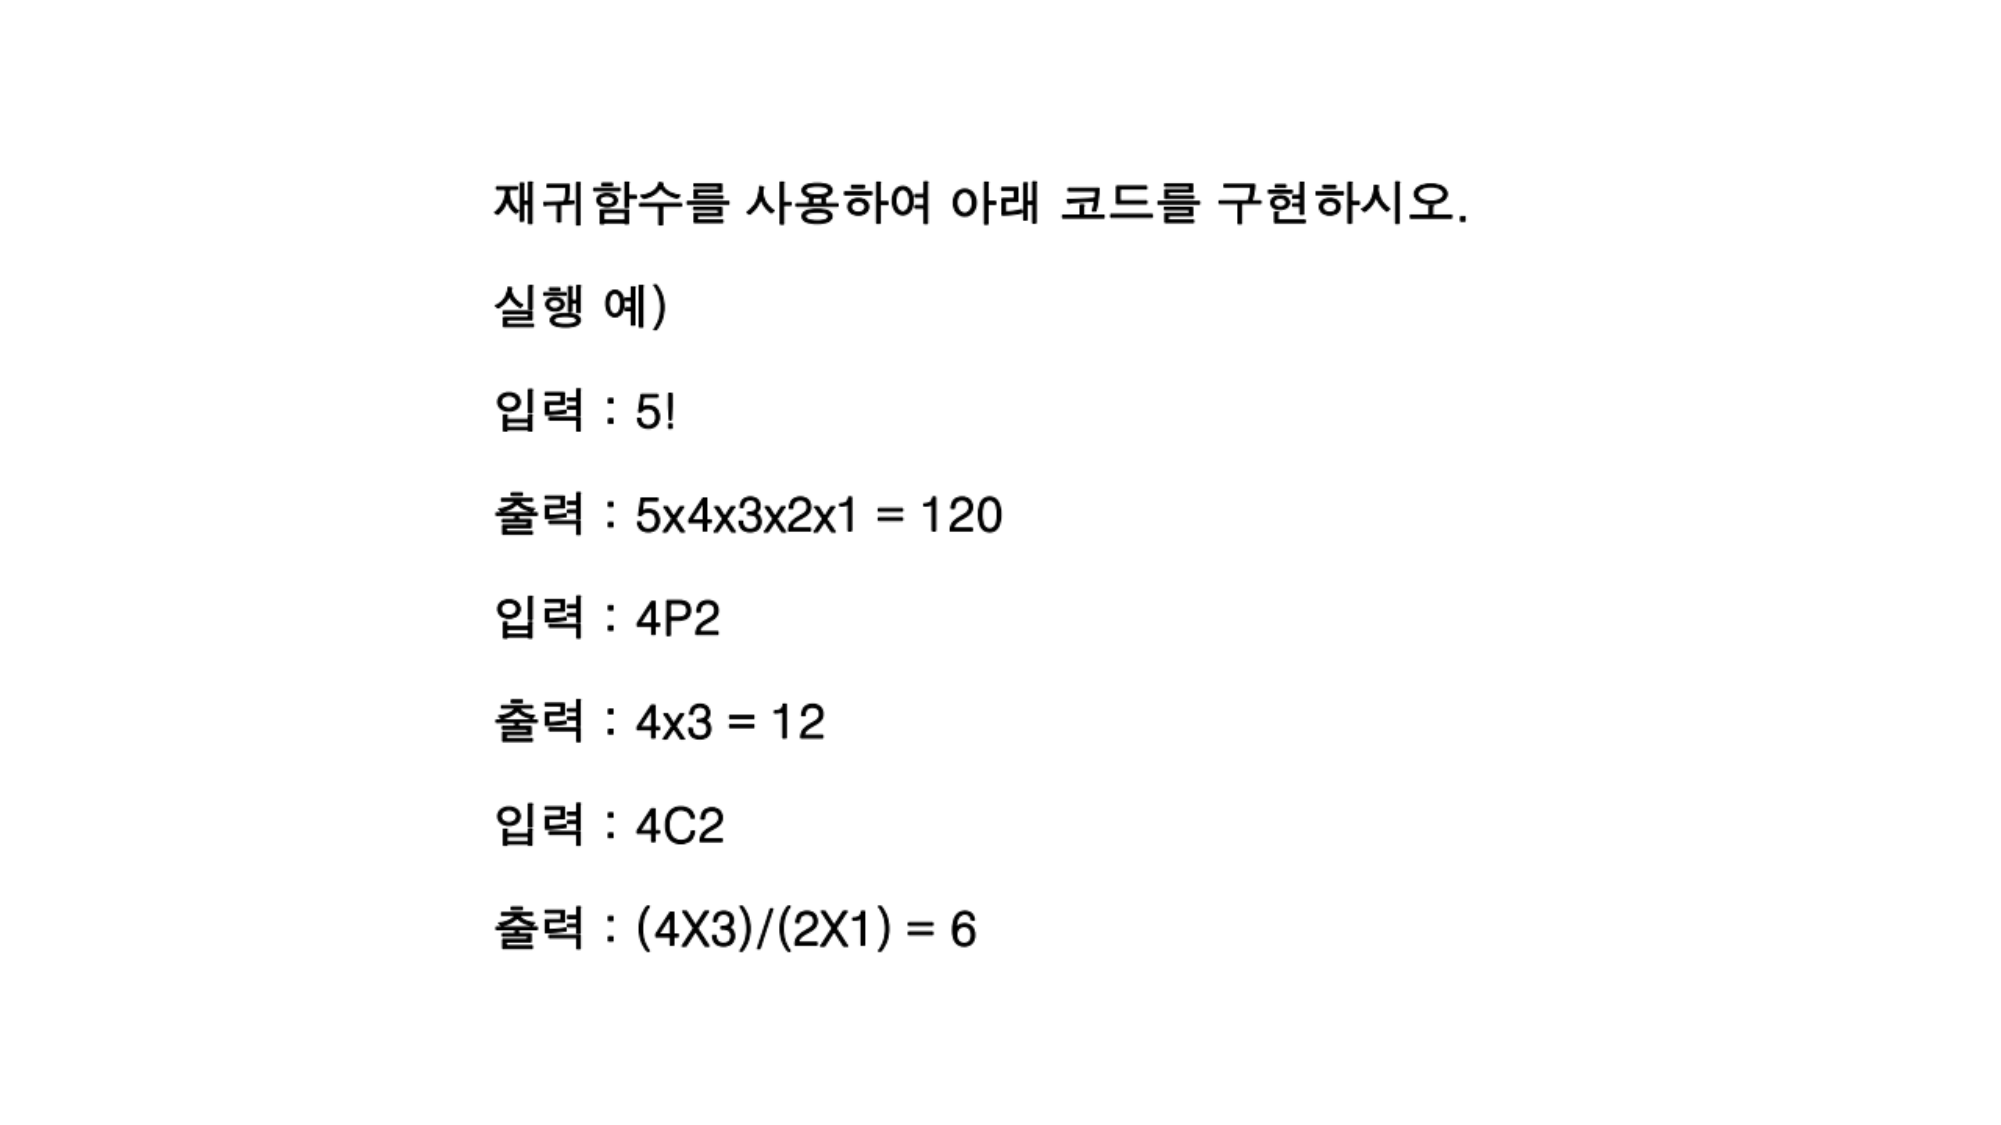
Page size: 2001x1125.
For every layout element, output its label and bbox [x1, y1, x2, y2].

picture [456, 146, 1544, 979]
